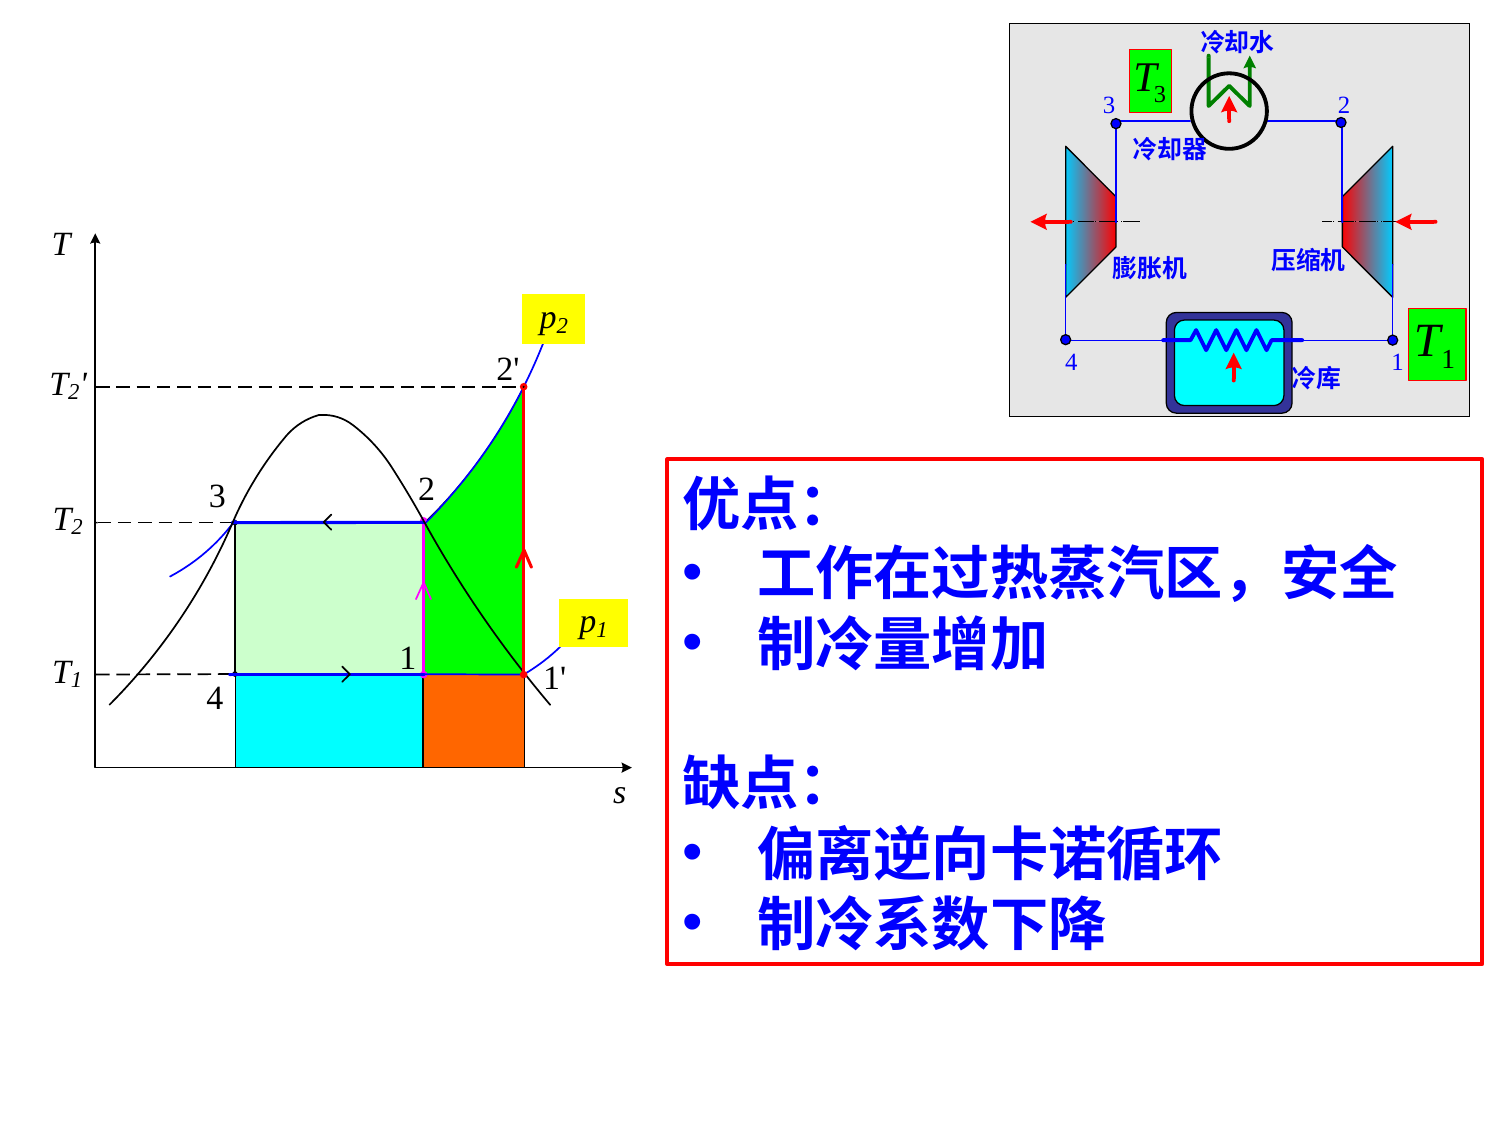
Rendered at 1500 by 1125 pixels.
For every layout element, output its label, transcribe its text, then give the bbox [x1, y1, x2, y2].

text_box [1009, 23, 1470, 417]
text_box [29, 219, 647, 823]
text_box 优点： 工作在过热蒸汽区，安全 制冷量增加 缺点： 偏离逆向卡诺循环 制冷系数下降 [667, 459, 1483, 964]
